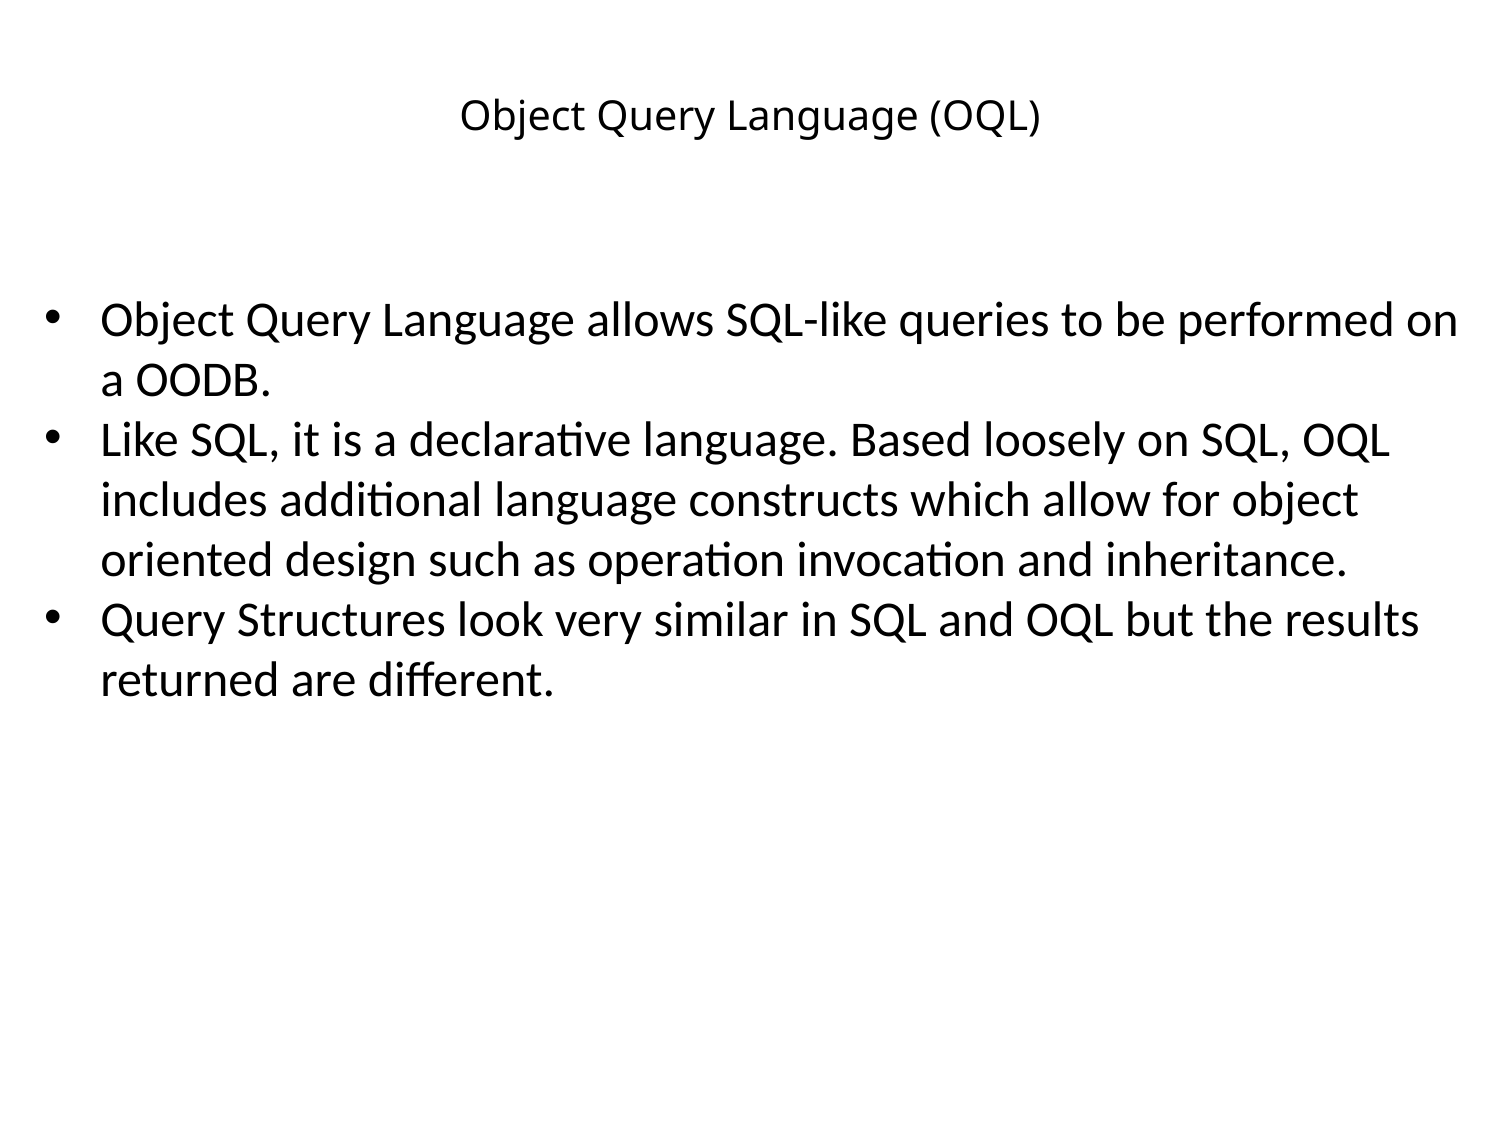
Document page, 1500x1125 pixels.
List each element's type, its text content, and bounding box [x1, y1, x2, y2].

title Object Query Language (OQL) [75, 30, 1425, 197]
text_box Object Query Language allows SQL-like queries to be performed on a OODB. Like SQL, it is a declarative language. Based loosely on SQL, OQL includes additional language constructs which allow for object oriented design such as operation invocation and inheritance. Query Structures look very similar in SQL and OQL but the results returned are different. [29, 278, 1483, 764]
